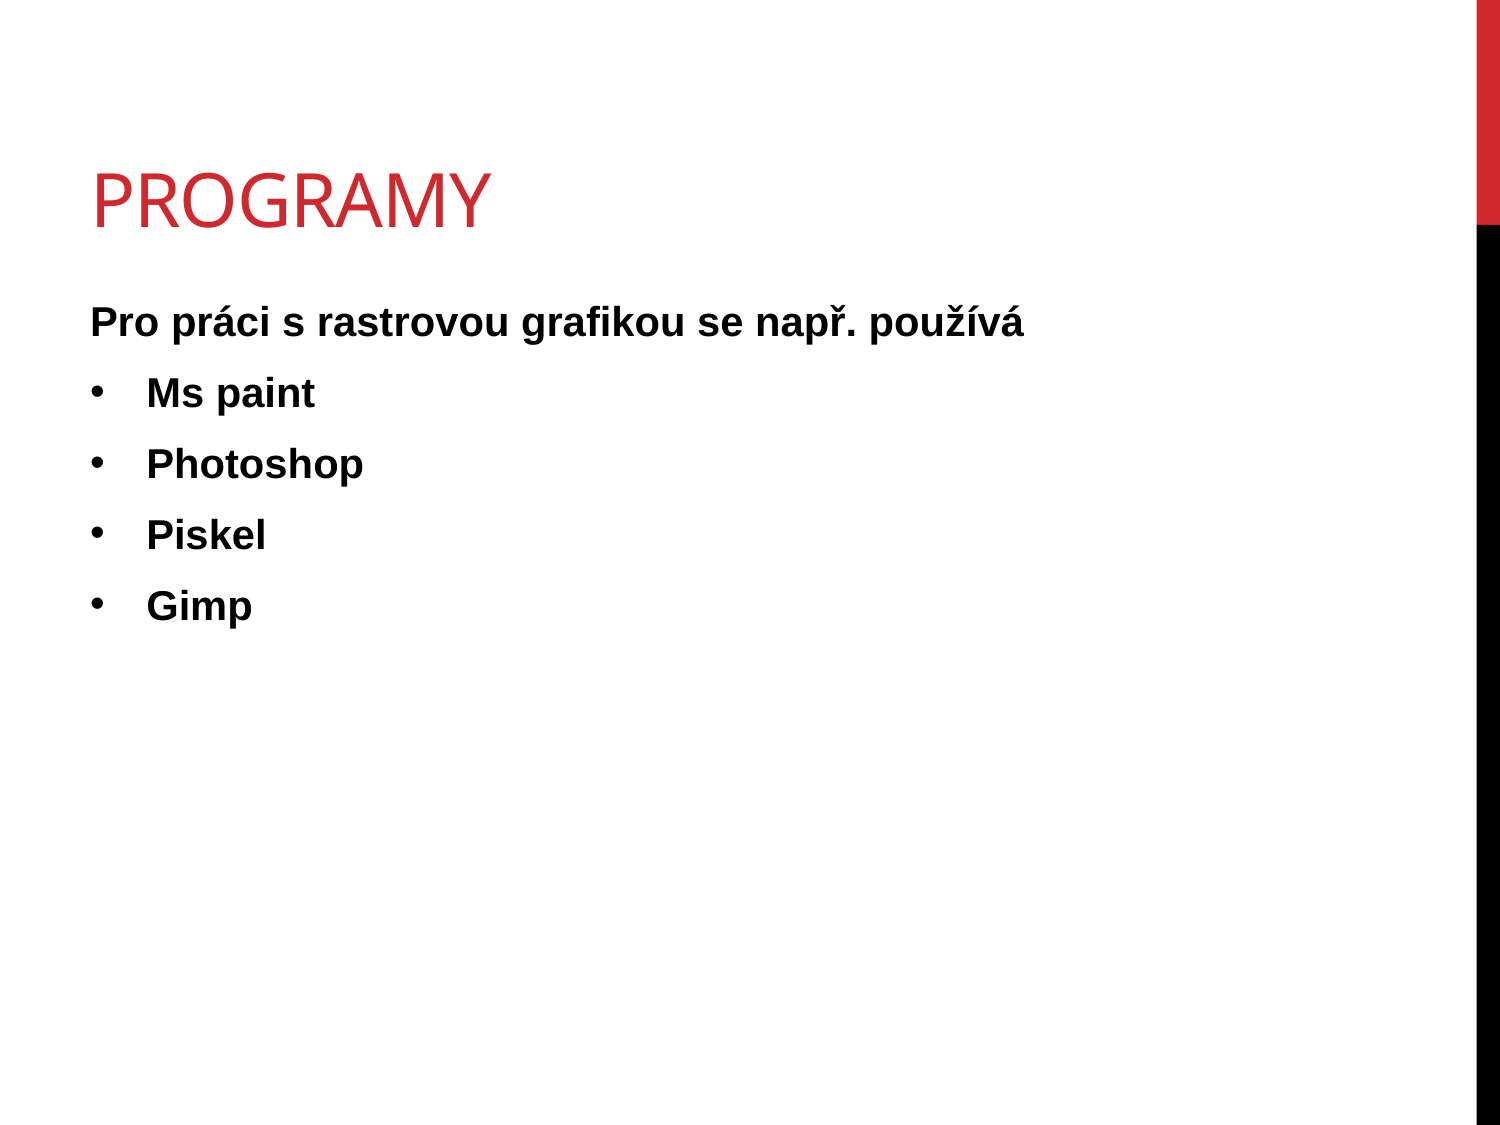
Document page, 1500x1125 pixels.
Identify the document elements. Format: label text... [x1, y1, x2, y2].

list Pro práci s rastrovou grafikou se např. používá Ms paint Photoshop Piskel Gimp [75, 287, 1325, 1005]
title Programy [75, 25, 1025, 250]
